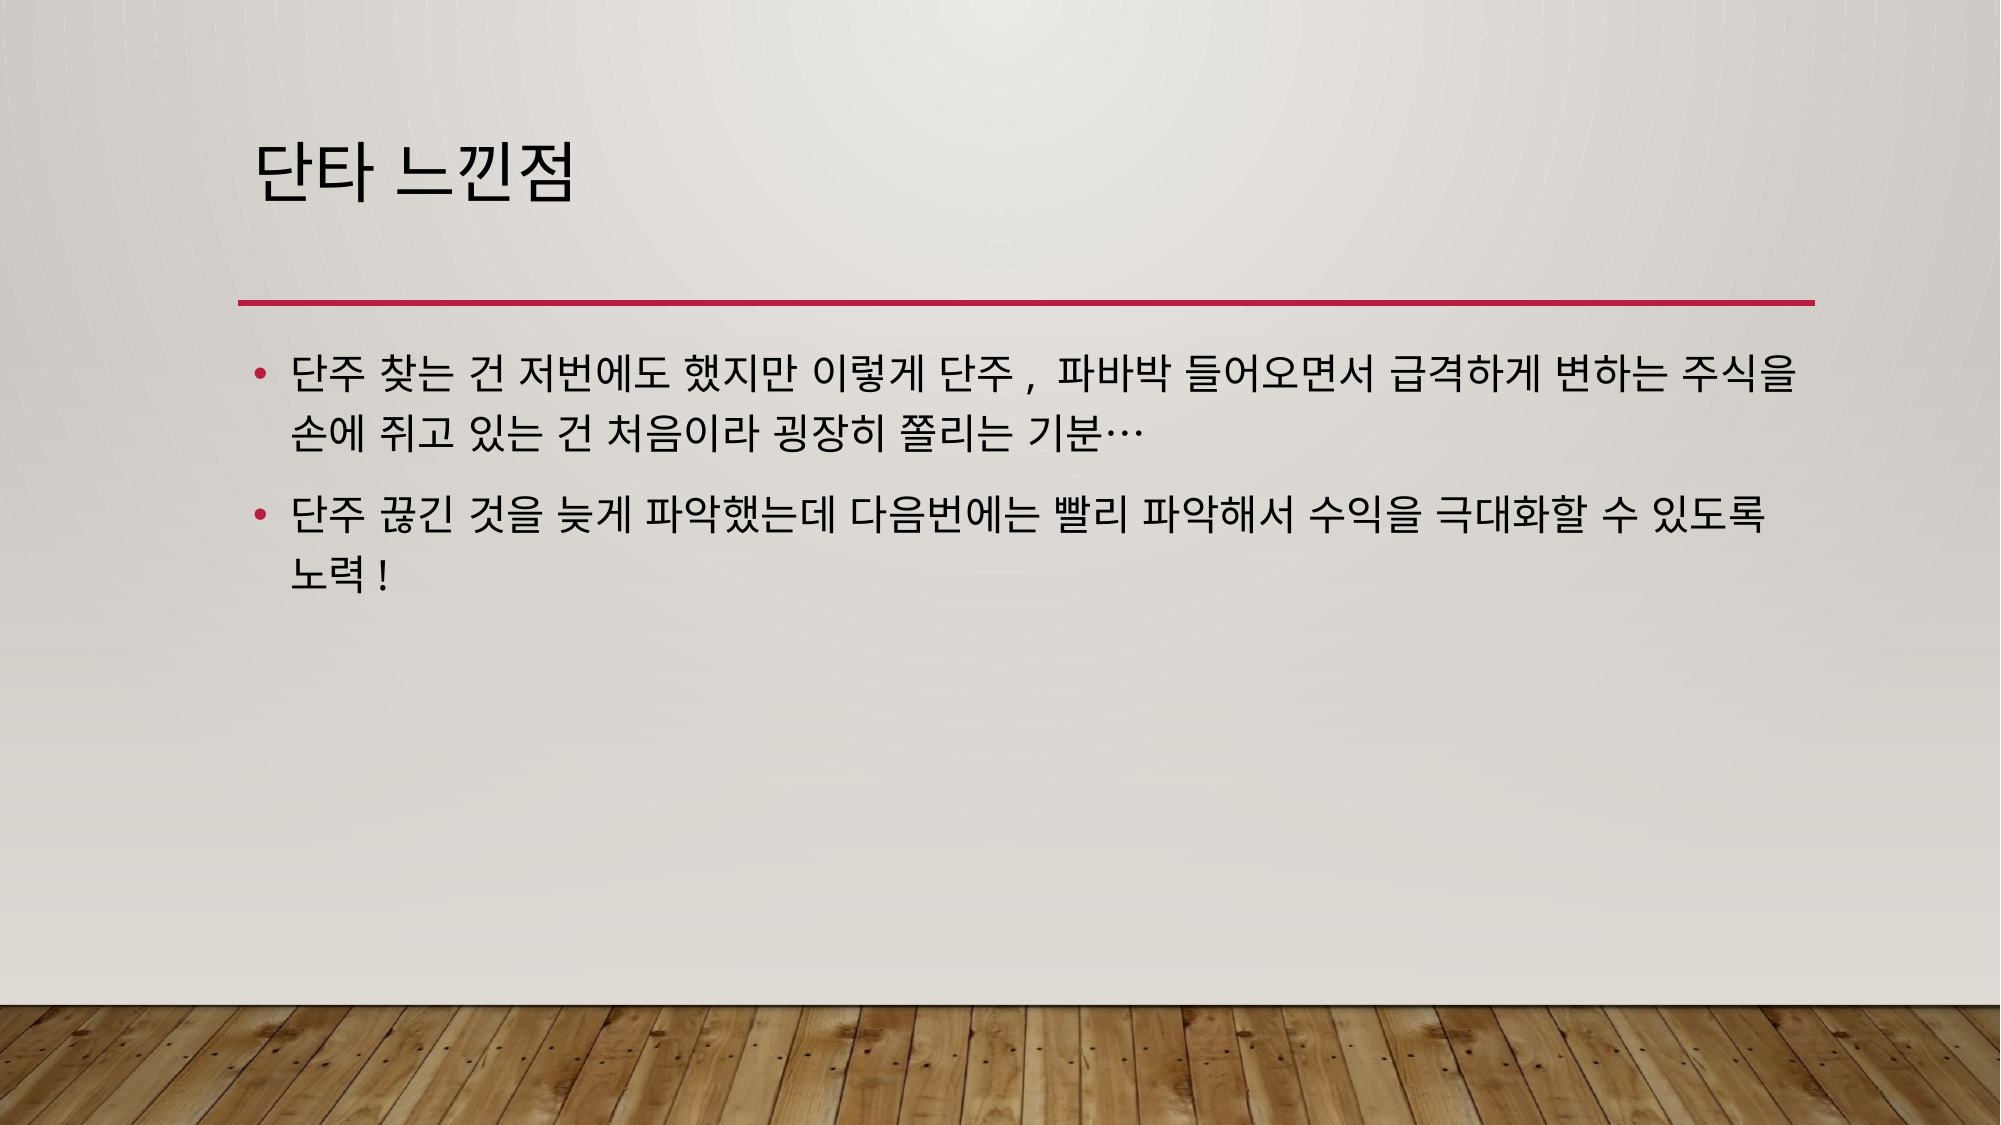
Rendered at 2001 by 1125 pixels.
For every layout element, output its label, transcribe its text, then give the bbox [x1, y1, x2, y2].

picture [0, 1005, 2000, 1125]
title 단타 느낀점 [238, 131, 1814, 305]
list 단주 찾는 건 저번에도 했지만 이렇게 단주, 파바박 들어오면서 급격하게 변하는 주식을 손에 쥐고 있는 건 처음이라 굉장히 쫄리는 기분… 단주 끊긴 것을 늦게 파악했는데 다음번에는 빨리 파악해서 수익을 극대화할 수 있도록 노력! [238, 330, 1814, 897]
